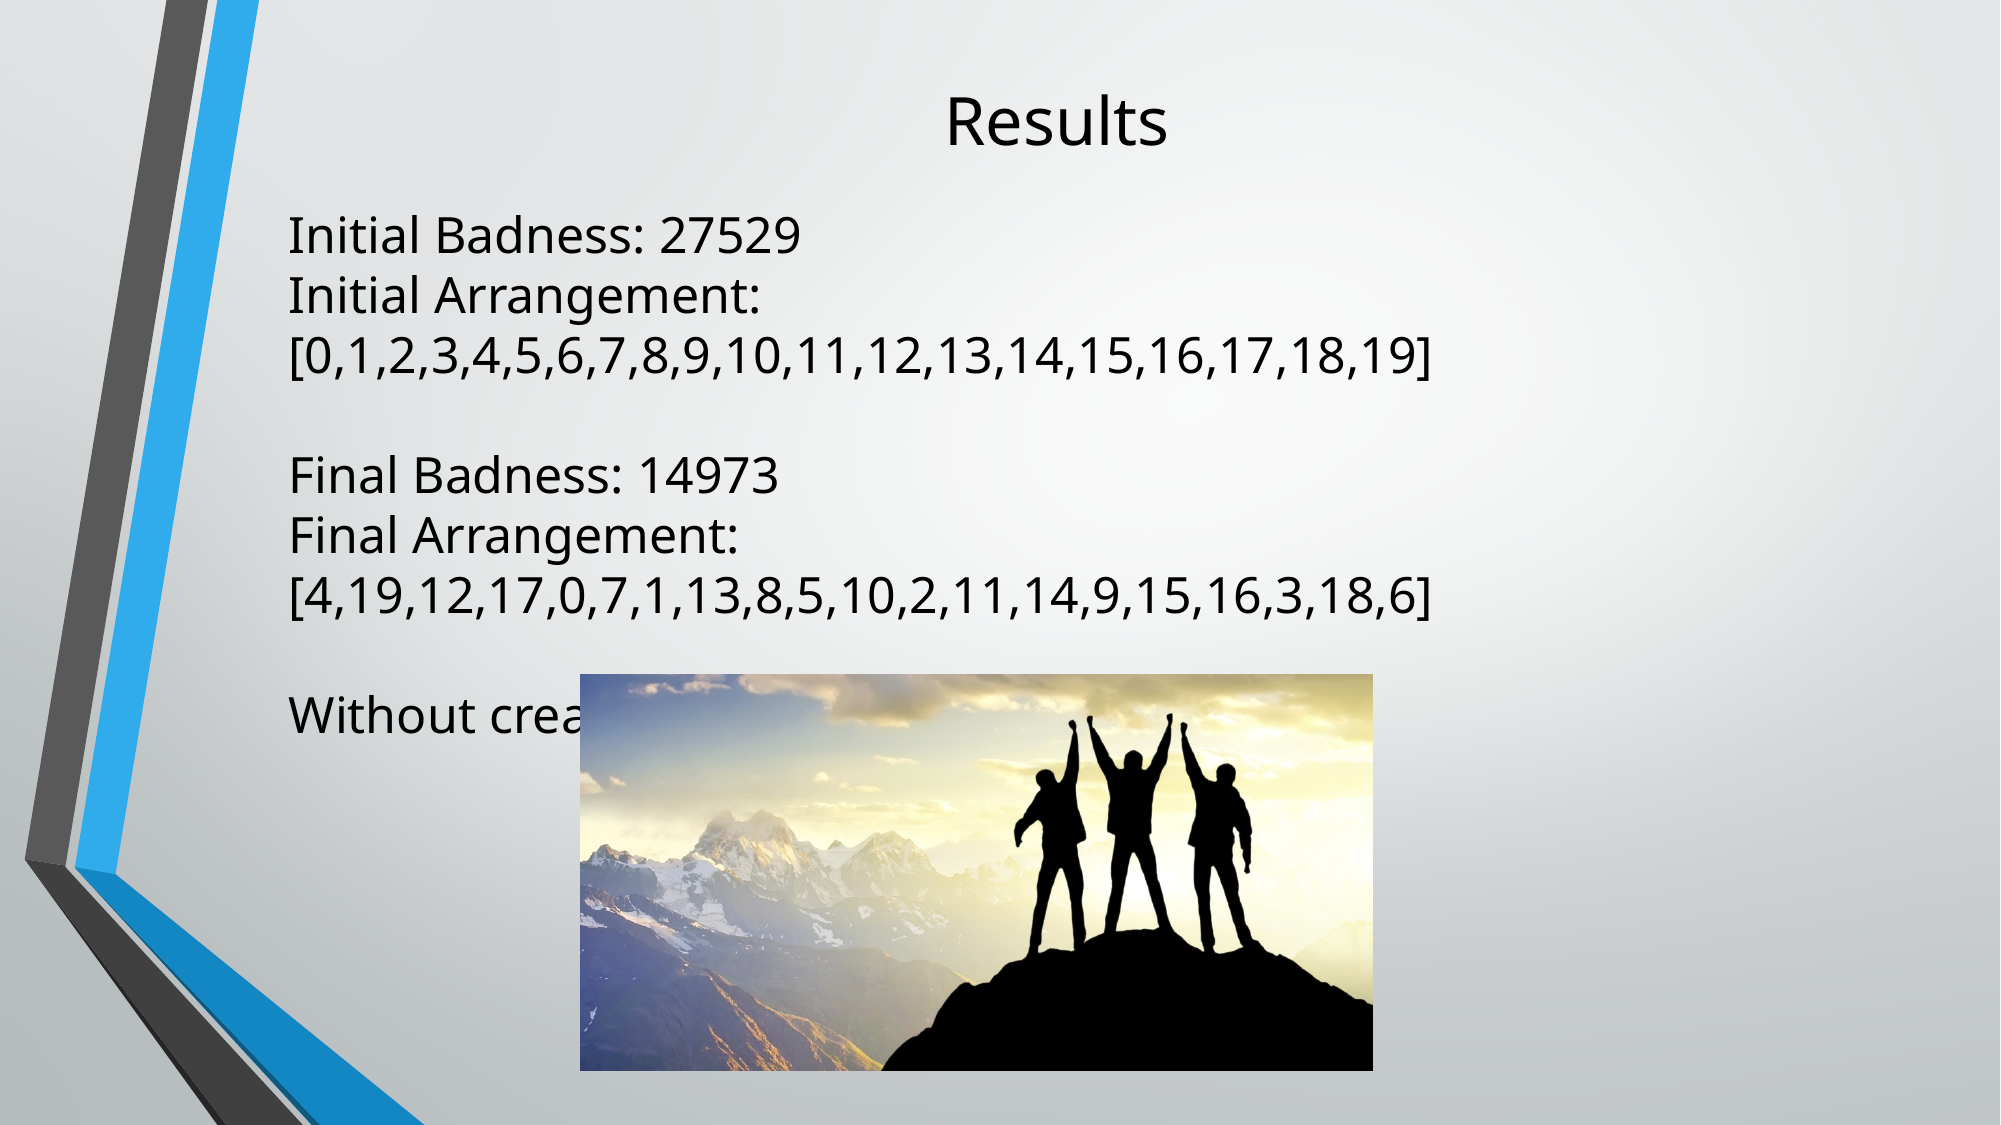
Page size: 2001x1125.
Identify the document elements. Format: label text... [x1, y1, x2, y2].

text_box Results Initial Badness: 27529 Initial Arrangement: [0,1,2,3,4,5,6,7,8,9,10,11,12,13,14,15,16,17,18,19] Final Badness: 14973 Final Arrangement: [4,19,12,17,0,7,1,13,8,5,10,2,11,14,9,15,16,3,18,6] Without creating any new conflicts [273, 71, 1841, 752]
picture [580, 674, 1373, 1072]
